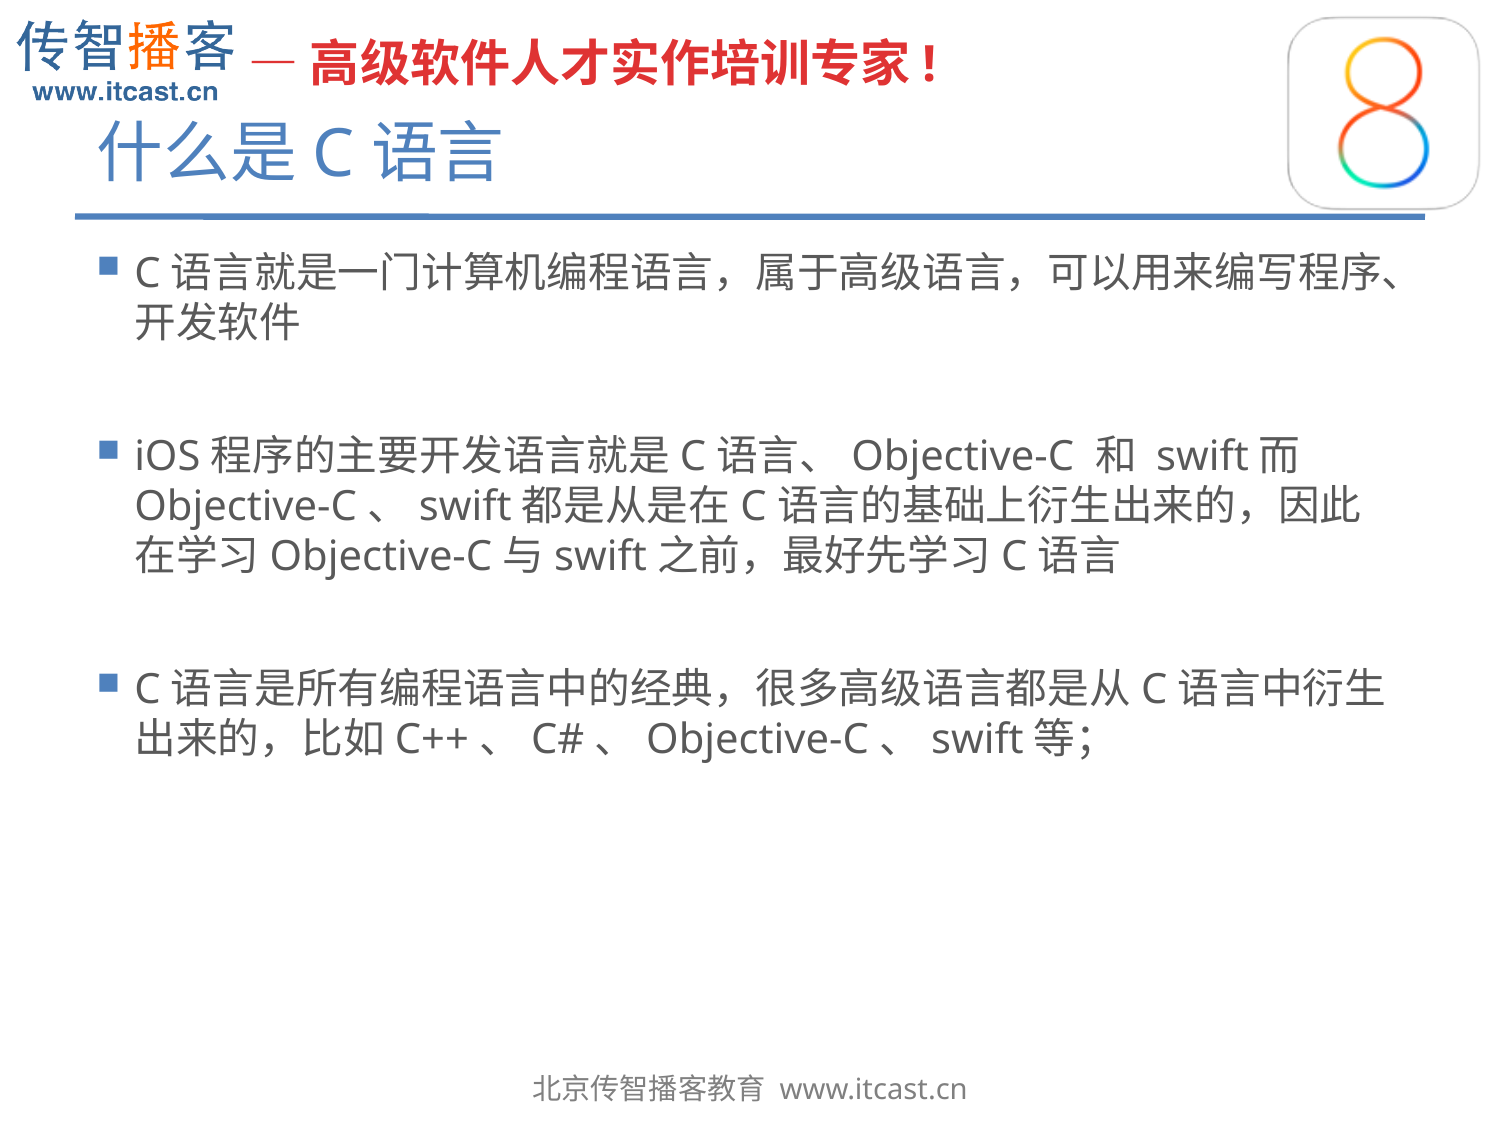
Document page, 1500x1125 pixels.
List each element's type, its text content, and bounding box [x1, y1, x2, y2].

list C语言就是一门计算机编程语言，属于高级语言，可以用来编写程序、开发软件 iOS程序的主要开发语言就是C语言、Objective-C 和 swift而Objective-C、swift都是从是在C语言的基础上衍生出来的，因此在学习Objective-C与swift之前，最好先学习C语言 C语言是所有编程语言中的经典，很多高级语言都是从C语言中衍生出来的，比如C++、C#、Objective-C、swift等； [81, 237, 1416, 1005]
picture [1270, 0, 1497, 227]
picture [16, 19, 234, 101]
title 什么是C语言 [81, 102, 1416, 237]
